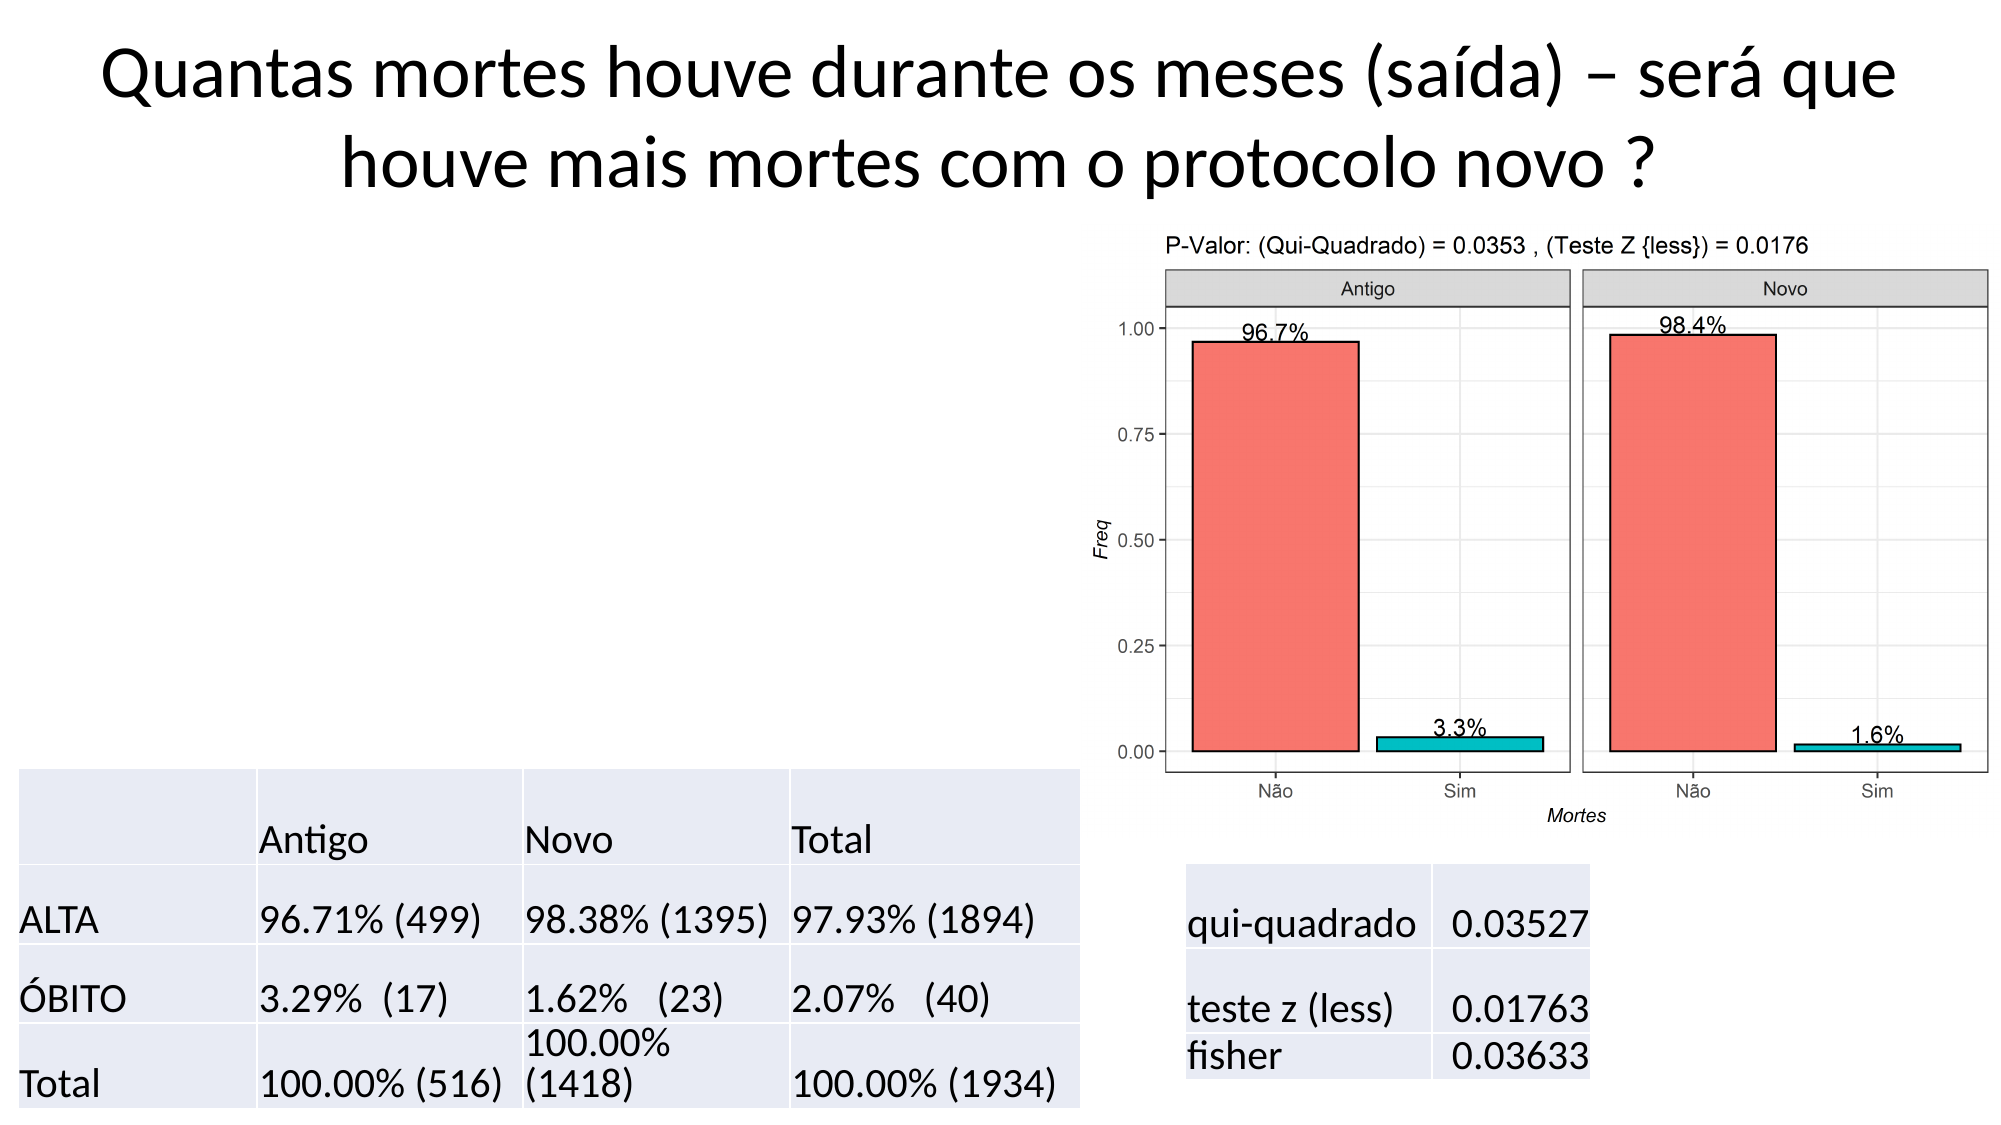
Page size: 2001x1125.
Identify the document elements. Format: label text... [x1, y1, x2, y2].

table_cell 100.00% (1418) [524, 1024, 789, 1108]
table_cell 98.38% (1395) [524, 865, 789, 943]
table_header Novo [524, 769, 789, 864]
table_cell 0.03633 [1433, 1034, 1590, 1079]
table_header qui-quadrado [1186, 864, 1431, 947]
table_cell 0.01763 [1433, 949, 1590, 1032]
text_box Quantas mortes houve durante os meses (saída) – será que houve mais mortes com o protocolo novo ? [0, 15, 2000, 211]
table_cell ÓBITO [19, 945, 256, 1022]
table_cell 100.00% (1934) [791, 1024, 1080, 1108]
table_header [19, 769, 256, 864]
table_cell 96.71% (499) [258, 865, 522, 943]
table_cell teste z (less) [1186, 949, 1431, 1032]
table_cell fisher [1186, 1034, 1431, 1079]
table_cell ALTA [19, 865, 256, 943]
picture [1081, 224, 2000, 838]
table_cell 100.00% (516) [258, 1024, 522, 1108]
table_header 0.03527 [1433, 864, 1590, 947]
table_cell 1.62% (23) [524, 945, 789, 1022]
table_header Total [791, 769, 1080, 864]
table_cell 3.29% (17) [258, 945, 522, 1022]
table_cell 2.07% (40) [791, 945, 1080, 1022]
table_cell 97.93% (1894) [791, 865, 1080, 943]
table_cell Total [19, 1024, 256, 1108]
table_header Antigo [258, 769, 522, 864]
